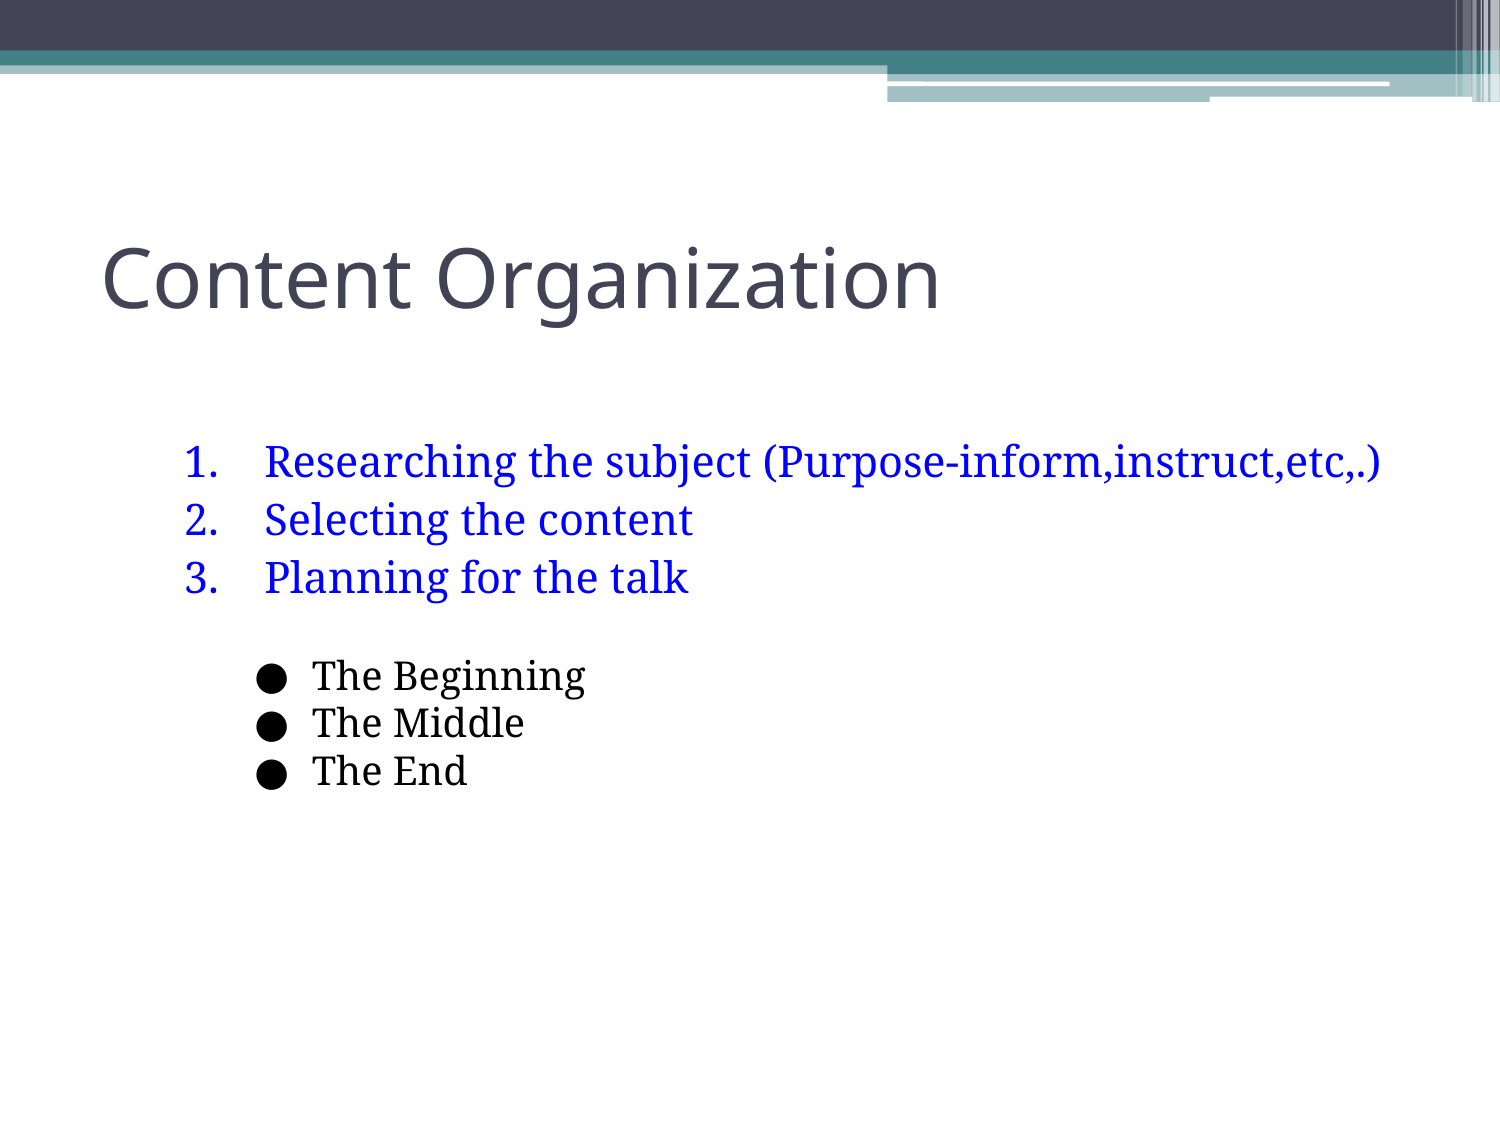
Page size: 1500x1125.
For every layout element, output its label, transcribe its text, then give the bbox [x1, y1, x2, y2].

title Content Organization [85, 187, 1436, 363]
list Researching the subject (Purpose-inform,instruct,etc,.) Selecting the content Planning for the talk The Beginning The Middle The End [146, 368, 1425, 1079]
